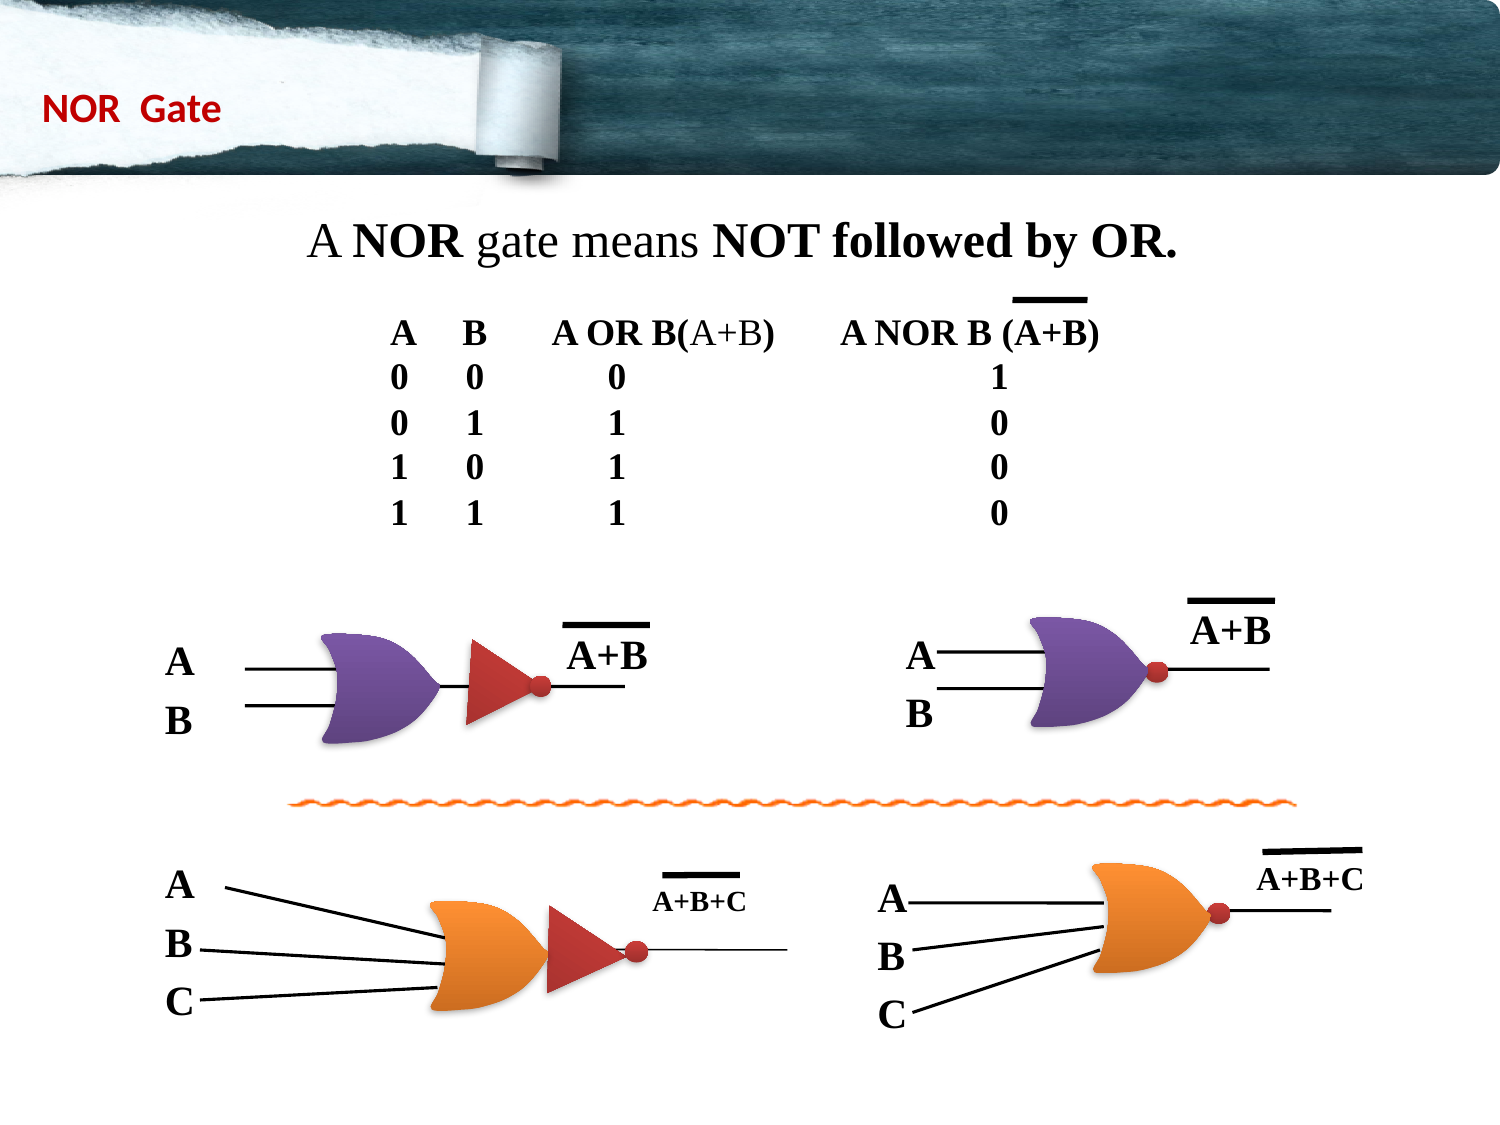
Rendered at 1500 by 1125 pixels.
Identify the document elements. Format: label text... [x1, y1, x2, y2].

text_box A NOR gate means NOT followed by OR. [235, 199, 1250, 275]
picture [0, 0, 1500, 238]
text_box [149, 619, 763, 733]
picture [274, 794, 1313, 813]
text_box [149, 849, 1472, 1051]
text_box A B A OR B(A+B) A NOR B (A+B) 0 0 0 1 0 1 1 0 1 0 1 0 1 1 1 0 [375, 299, 1150, 600]
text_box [890, 594, 1318, 727]
